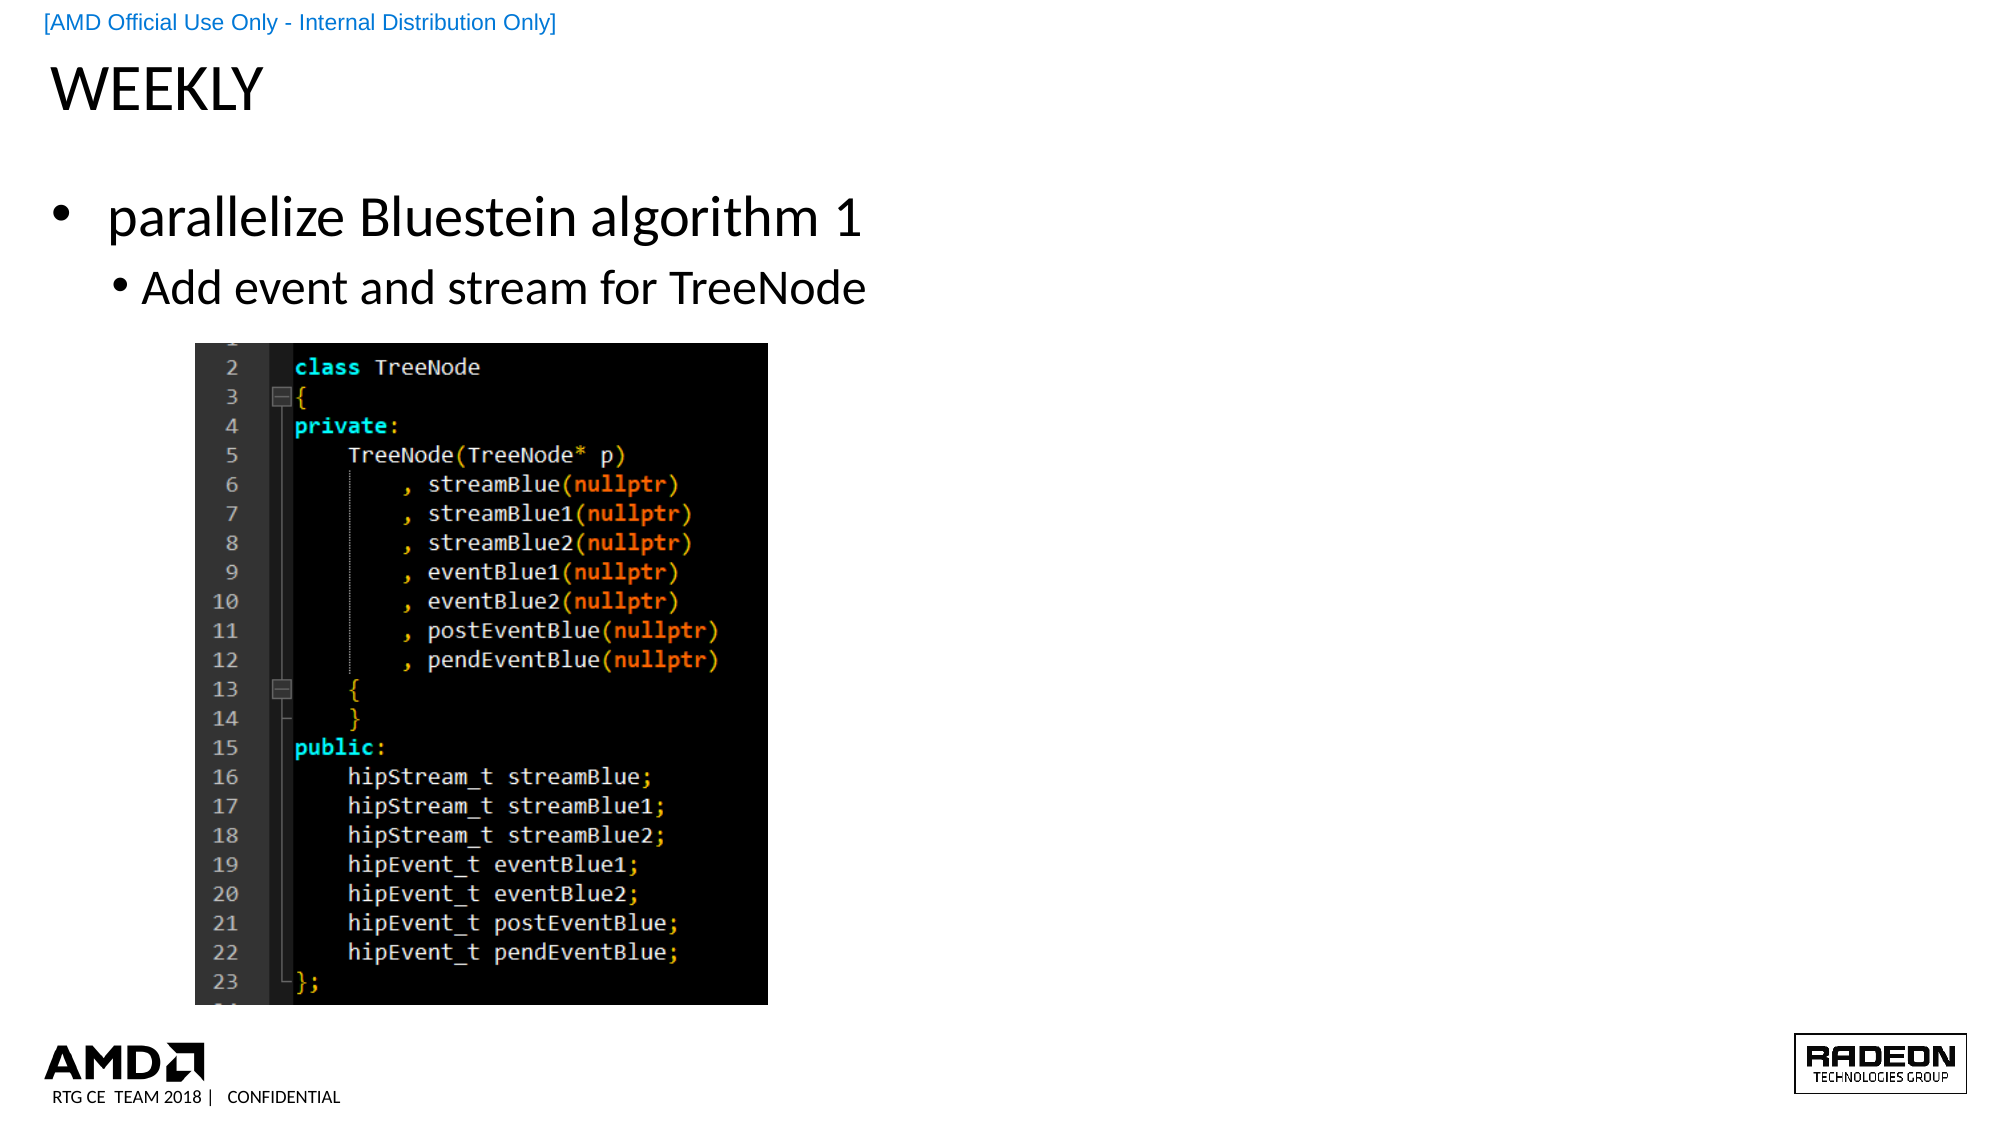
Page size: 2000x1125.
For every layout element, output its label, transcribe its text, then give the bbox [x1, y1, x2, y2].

picture [195, 343, 768, 1005]
list parallelize Bluestein algorithm 1 Add event and stream for TreeNode [51, 170, 965, 1037]
title Weekly [50, 45, 1956, 124]
picture [1794, 1033, 1967, 1094]
